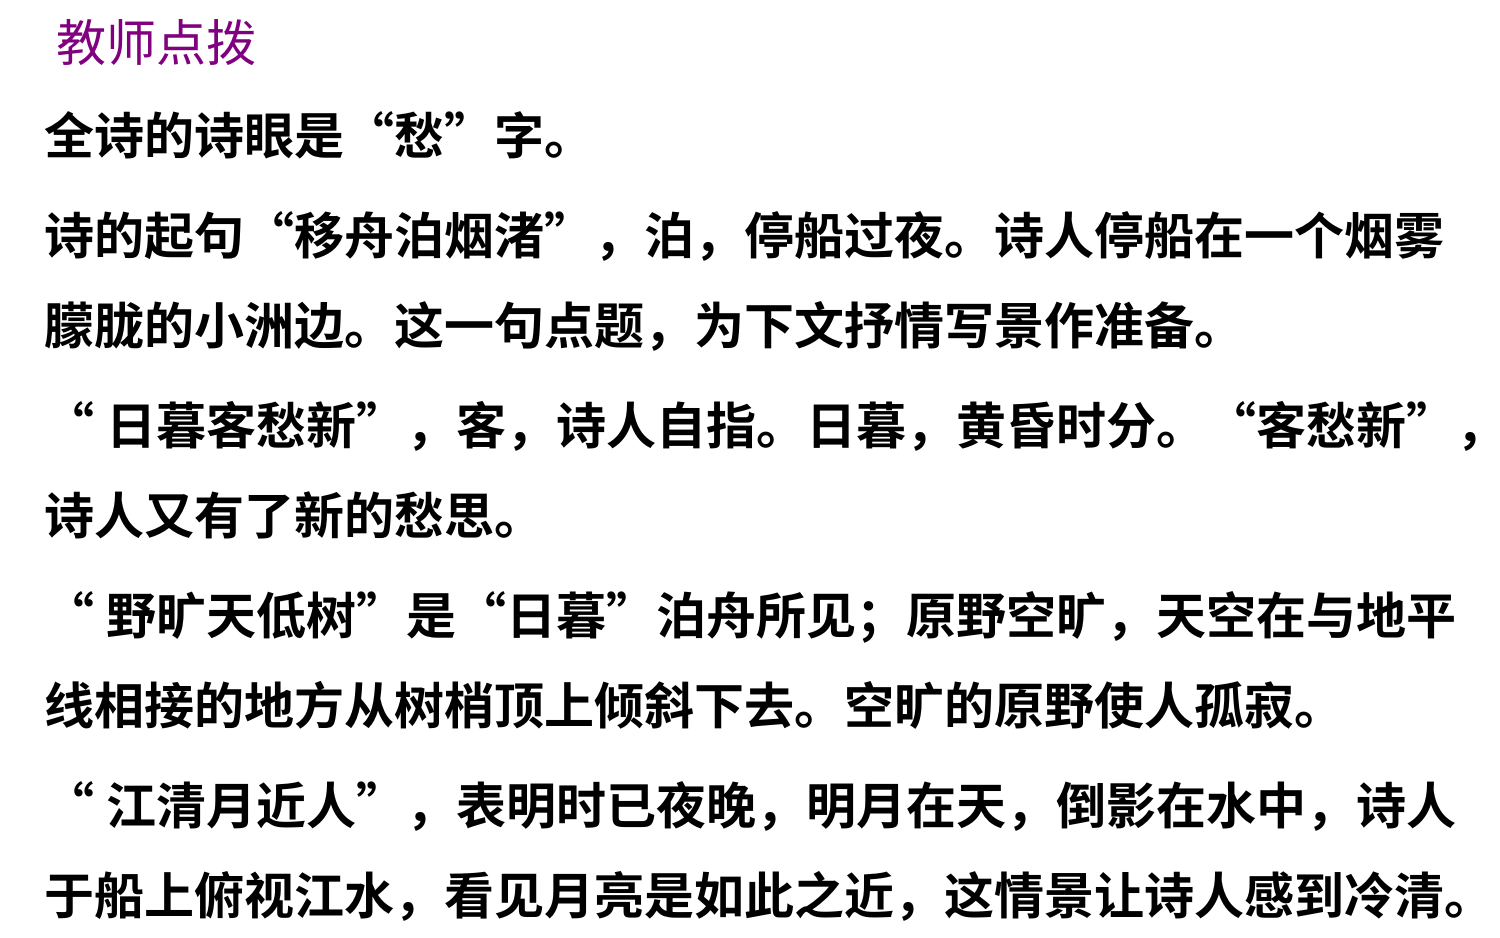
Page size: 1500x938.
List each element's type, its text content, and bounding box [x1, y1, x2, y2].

title 教师点拨 [41, 0, 1443, 67]
list 全诗的诗眼是“愁”字。 诗的起句“移舟泊烟渚”，泊，停船过夜。诗人停船在一个烟雾朦胧的小洲边。这一句点题，为下文抒情写景作准备。 “日暮客愁新”，客，诗人自指。日暮，黄昏时分。“客愁新”，诗人又有了新的愁思。 “野旷天低树”是“日暮”泊舟所见；原野空旷，天空在与地平线相接的地方从树梢顶上倾斜下去。空旷的原野使人孤寂。 “江清月近人”，表明时已夜晚，明月在天，倒影在水中，诗人于船上俯视江水，看见月亮是如此之近，这情景让诗人感到冷清。这两句一写远眺，一写近观，给人既辽远又逼真之感 [29, 67, 1478, 806]
